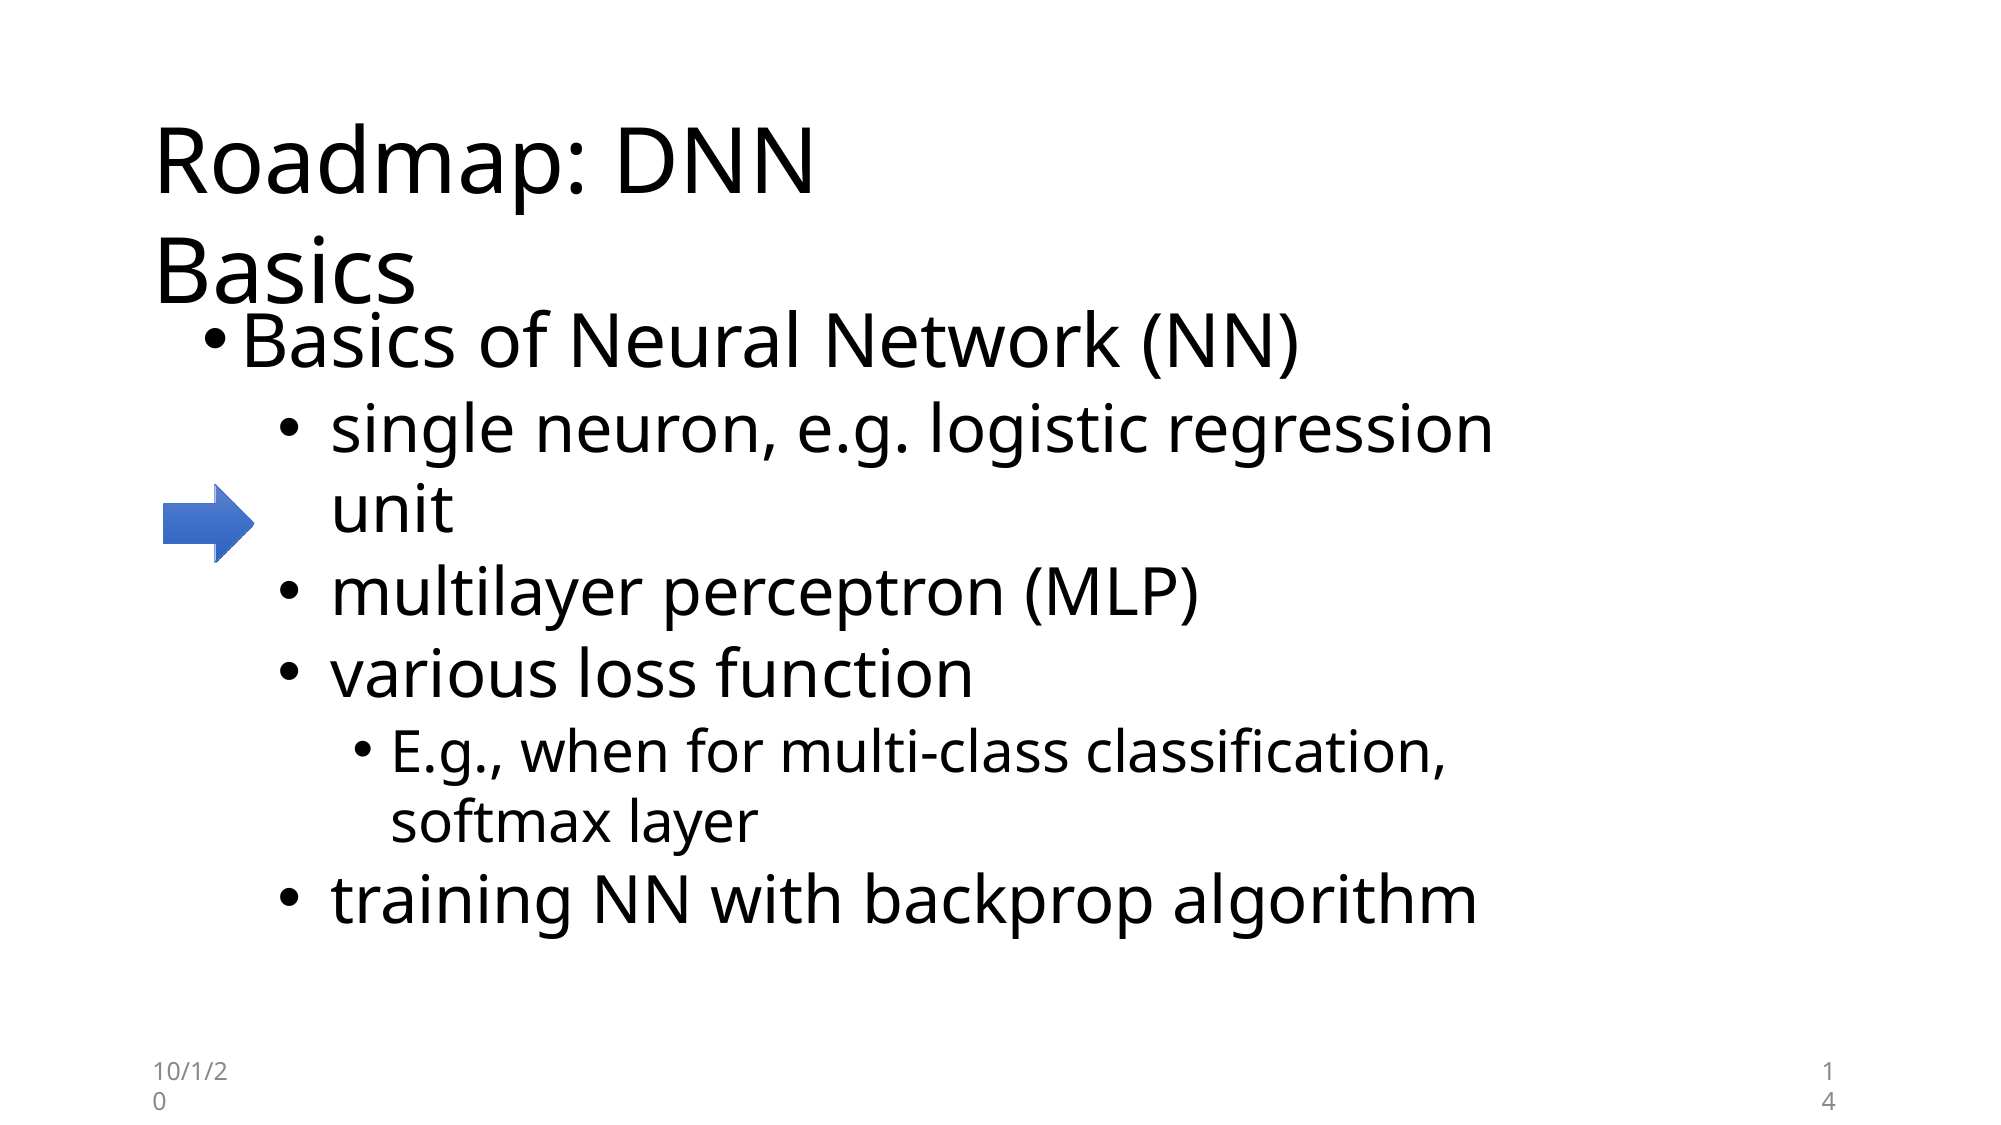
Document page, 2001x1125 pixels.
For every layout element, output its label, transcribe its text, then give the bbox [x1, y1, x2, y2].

text_box Basics of Neural Network (NN) single neuron, e.g. logistic regression unit multilayer perceptron (MLP) various loss function E.g., when for multi-class classification, softmax layer training NN with backprop algorithm [200, 290, 1629, 937]
text_box 14 [1819, 1054, 1850, 1116]
text_box 10/1/20 [150, 1054, 237, 1116]
title Roadmap: DNN Basics [150, 100, 965, 323]
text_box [163, 483, 255, 564]
